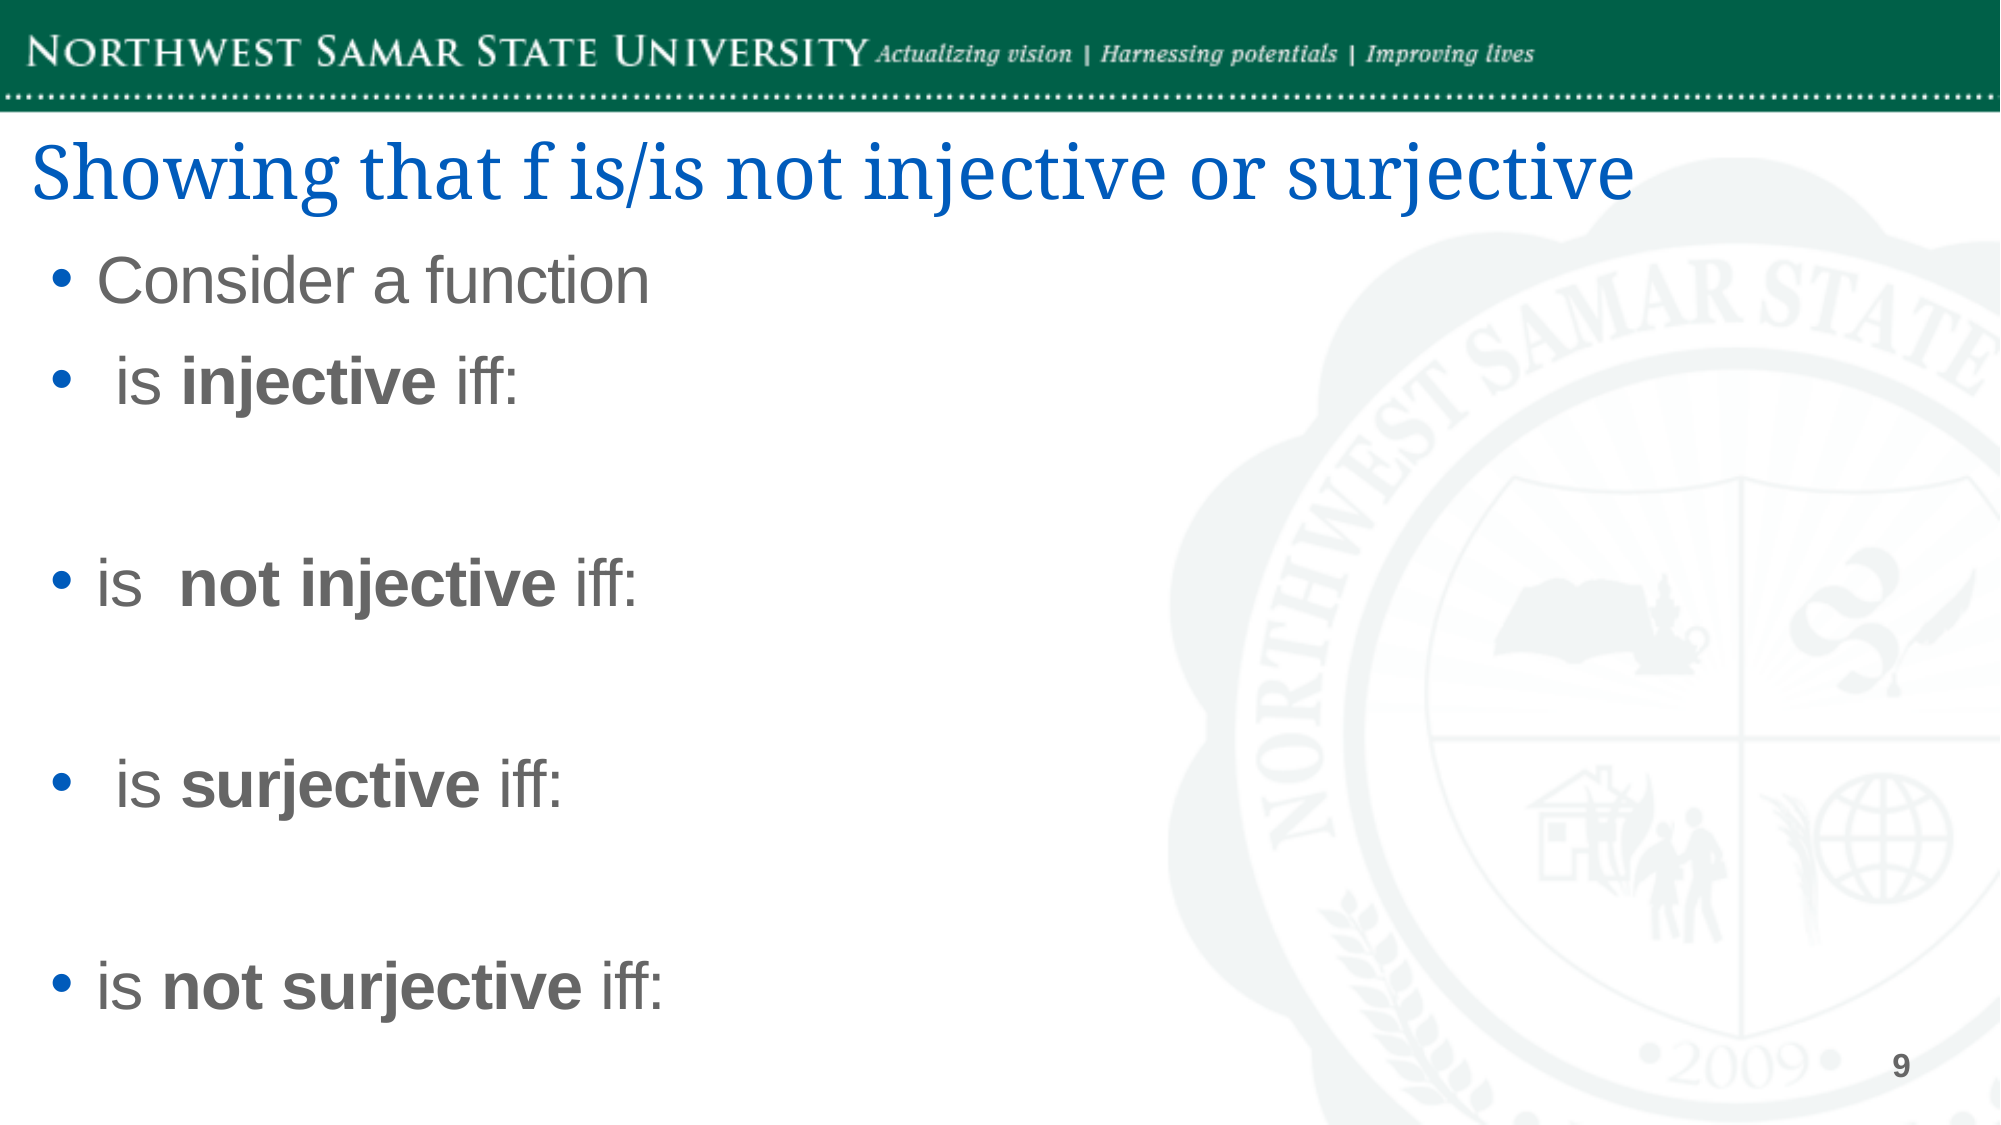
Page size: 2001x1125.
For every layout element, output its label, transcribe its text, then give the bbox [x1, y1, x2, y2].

title Showing that f is/is not injective or surjective [16, 104, 1742, 222]
picture [0, 0, 2000, 1125]
